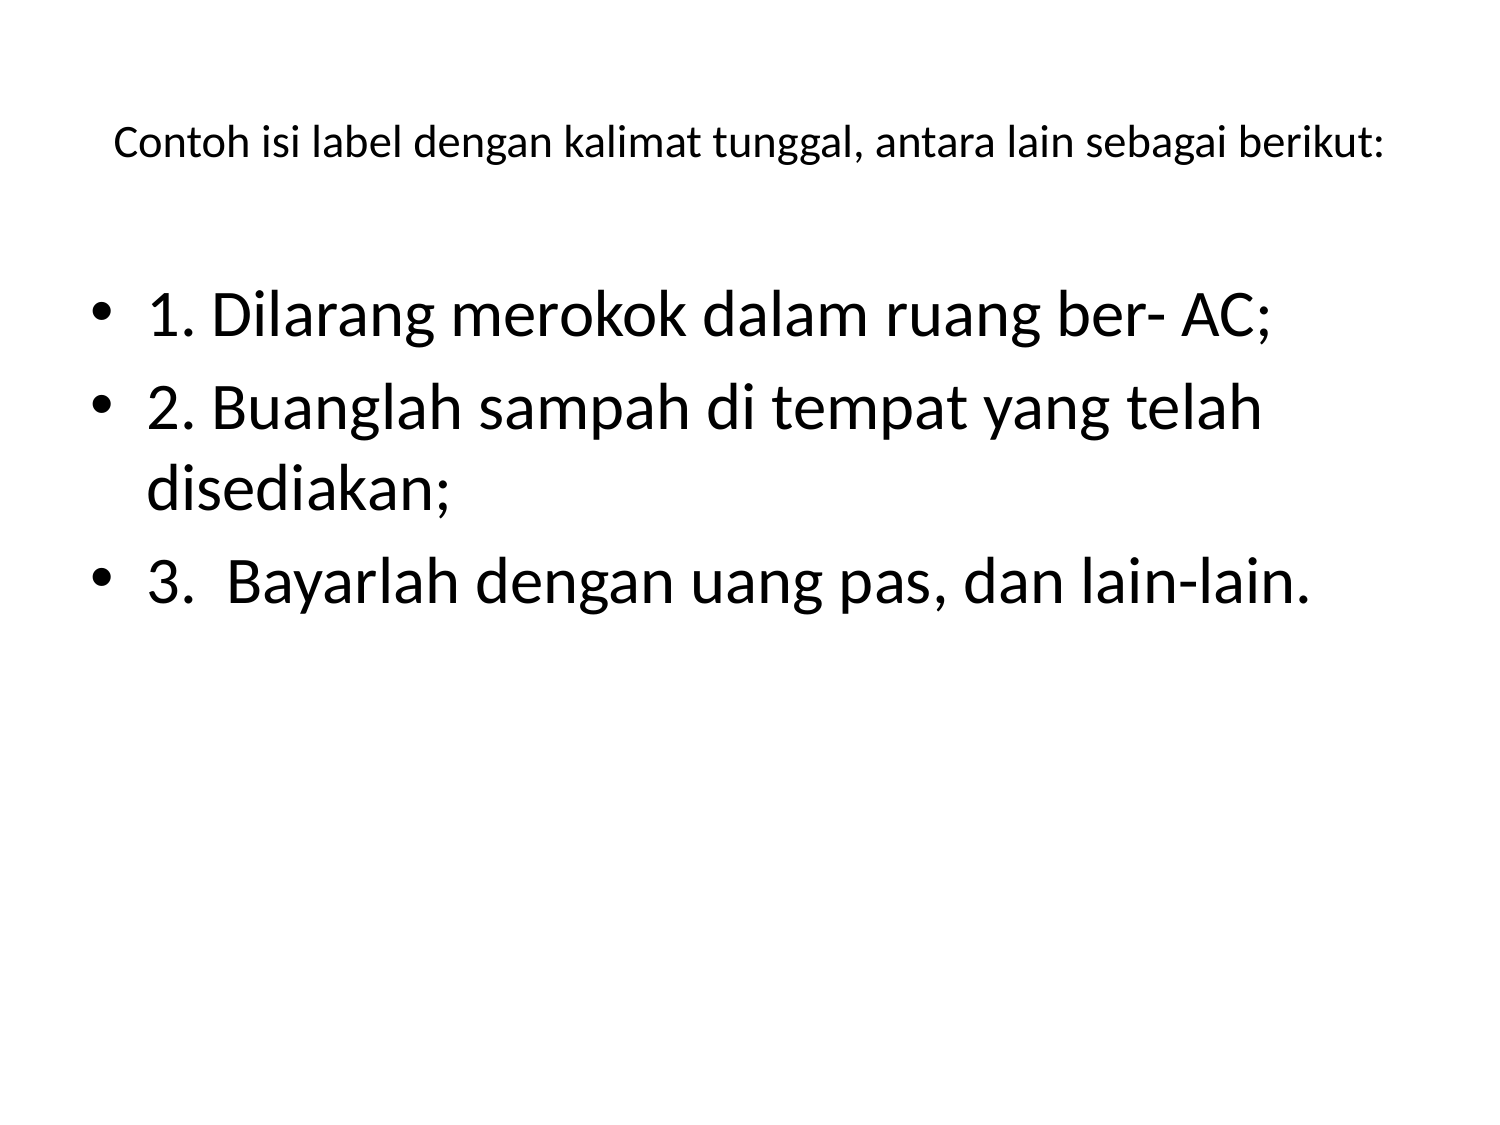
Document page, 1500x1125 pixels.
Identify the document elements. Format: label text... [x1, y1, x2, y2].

title Contoh isi label dengan kalimat tunggal, antara lain sebagai berikut: [75, 45, 1425, 233]
list 1. Dilarang merokok dalam ruang ber- AC; 2. Buanglah sampah di tempat yang telah disediakan; 3. Bayarlah dengan uang pas, dan lain-lain. [75, 262, 1425, 1005]
